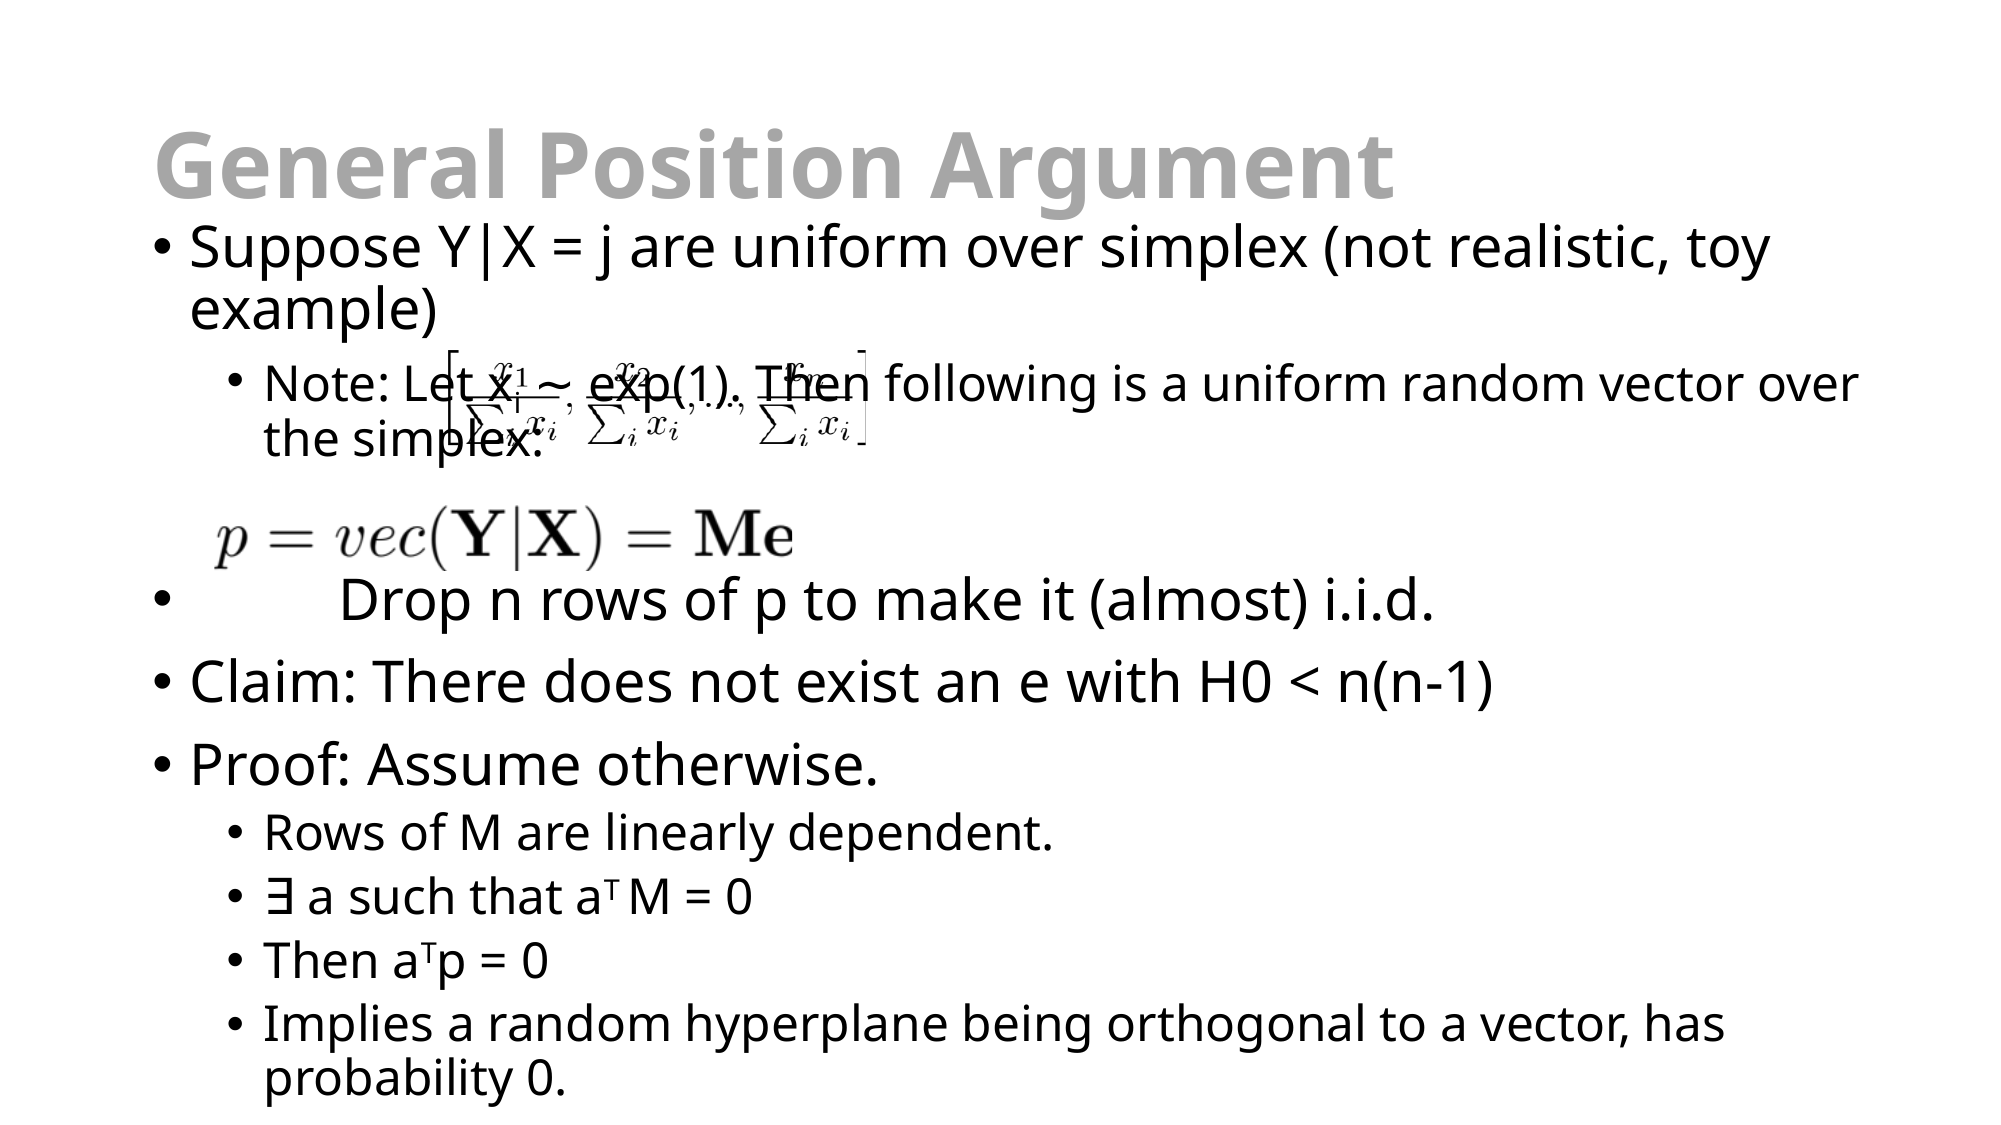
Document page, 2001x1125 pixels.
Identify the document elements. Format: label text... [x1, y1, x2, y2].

list Suppose Y|X = j are uniform over simplex (not realistic, toy example) Note: Let xi ∼ exp(1). Then following is a uniform random vector over the simplex: Drop n rows of p to make it (almost) i.i.d. Claim: There does not exist an e with H0 < n(n-1) Proof: Assume otherwise. Rows of M are linearly dependent. ∃ a such that aT M = 0 Then aTp = 0 Implies a random hyperplane being orthogonal to a vector, has probability 0. [137, 210, 1927, 1125]
picture [214, 504, 793, 571]
title General Position Argument [137, 59, 1863, 210]
picture [447, 349, 866, 446]
